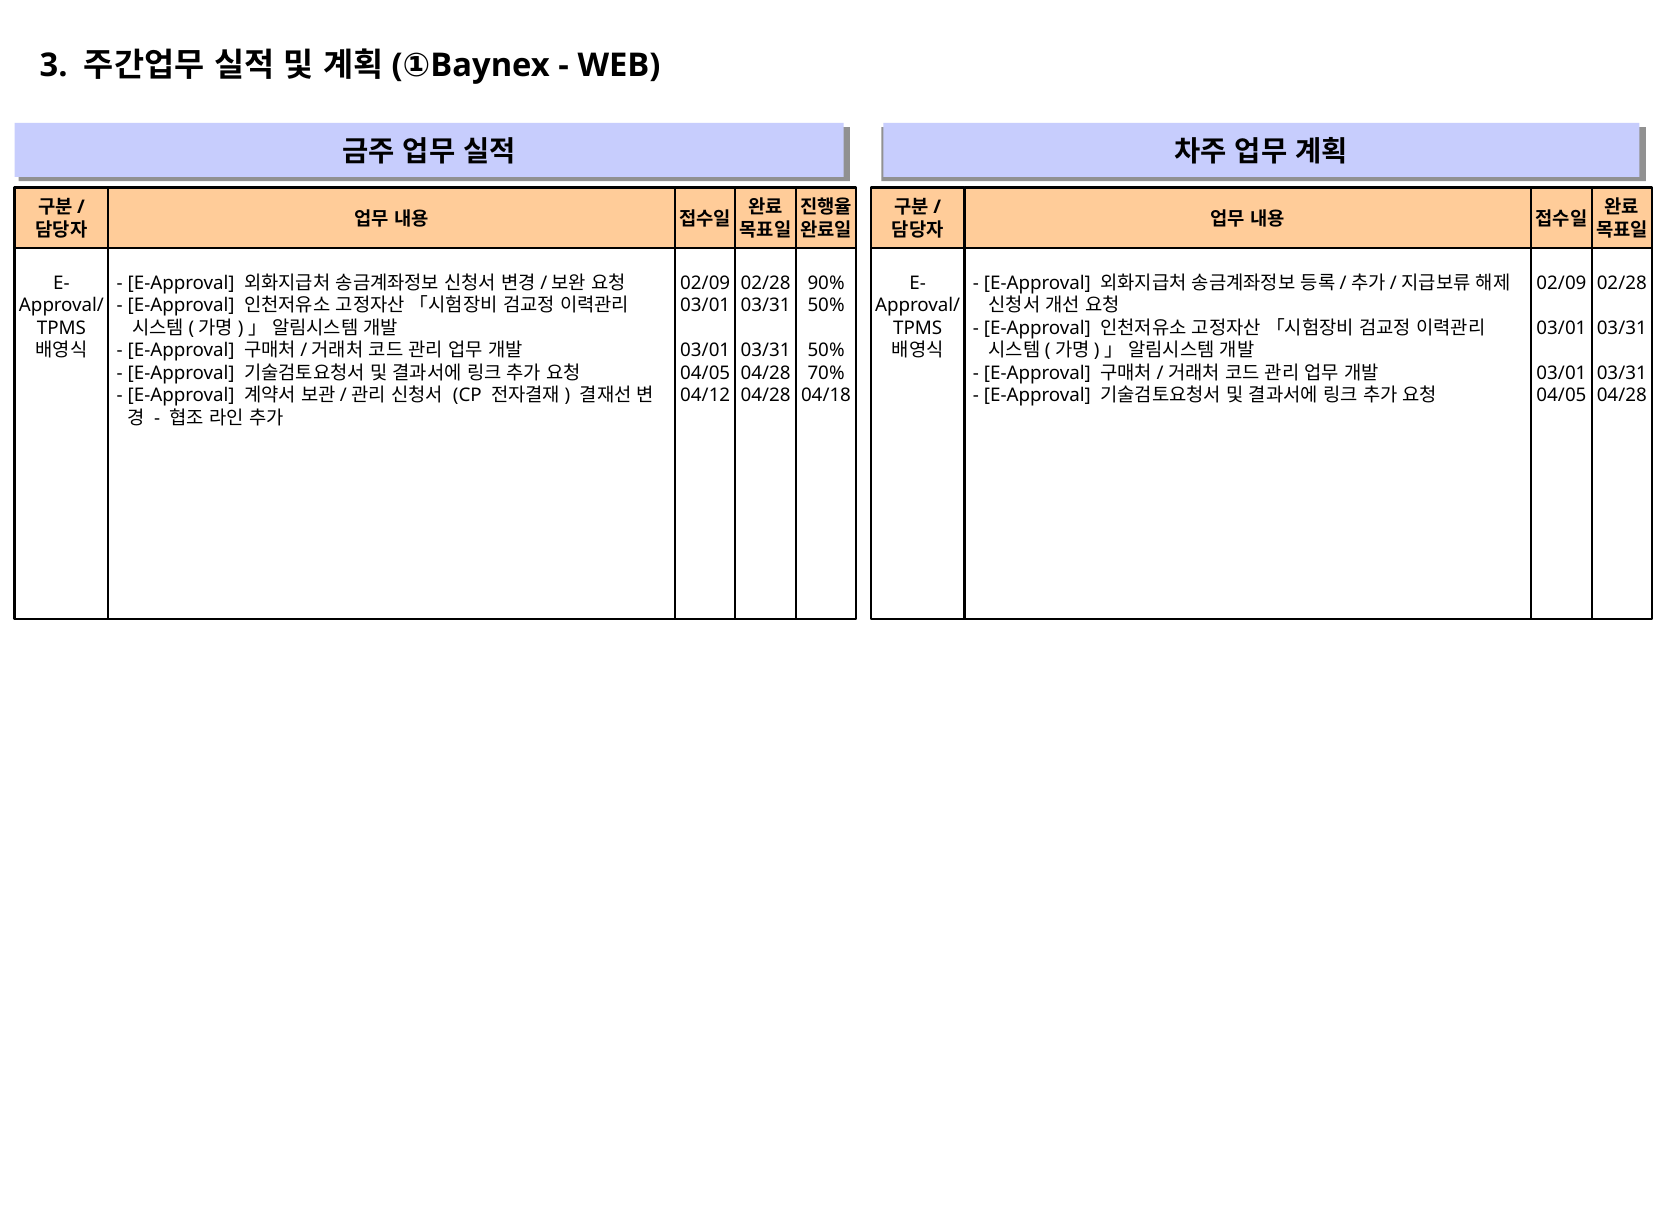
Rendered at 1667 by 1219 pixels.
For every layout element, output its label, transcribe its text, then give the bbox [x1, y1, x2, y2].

text_box E-Approval/ TPMS 배영식 [14, 247, 108, 619]
text_box " " [18, 127, 850, 182]
text_box 금주 업무 실적 [14, 122, 844, 177]
text_box 구분/ 담당자 [14, 187, 108, 247]
text_box [108, 247, 675, 619]
text_box 접수일 [1531, 187, 1591, 247]
text_box 02/28 03/31 03/31 04/28 04/28 [736, 247, 795, 619]
text_box 완료 목표일 [1591, 187, 1653, 247]
text_box 업무 내용 [108, 187, 675, 247]
text_box 진행율 완료일 [795, 187, 857, 247]
text_box " " [881, 127, 1646, 182]
text_box 구분/ 담당자 [870, 187, 964, 247]
text_box 완료 목표일 [735, 187, 795, 247]
text_box 차주 업무 계획 [883, 122, 1640, 177]
text_box 접수일 [675, 187, 735, 247]
text_box E-Approval/ TPMS 배영식 [870, 247, 964, 619]
text_box 02/09 03/01 03/01 04/05 [1532, 247, 1592, 619]
text_box [964, 247, 1532, 619]
text_box 90% 50% 50% 70% 04/18 [795, 247, 857, 619]
text_box 02/09 03/01 03/01 04/05 04/12 [675, 247, 736, 619]
text_box 업무 내용 [964, 187, 1531, 247]
text_box 3. 주간업무 실적 및 계획(①Baynex - WEB) [39, 43, 1019, 107]
text_box 02/28 03/31 03/31 04/28 [1592, 247, 1653, 619]
